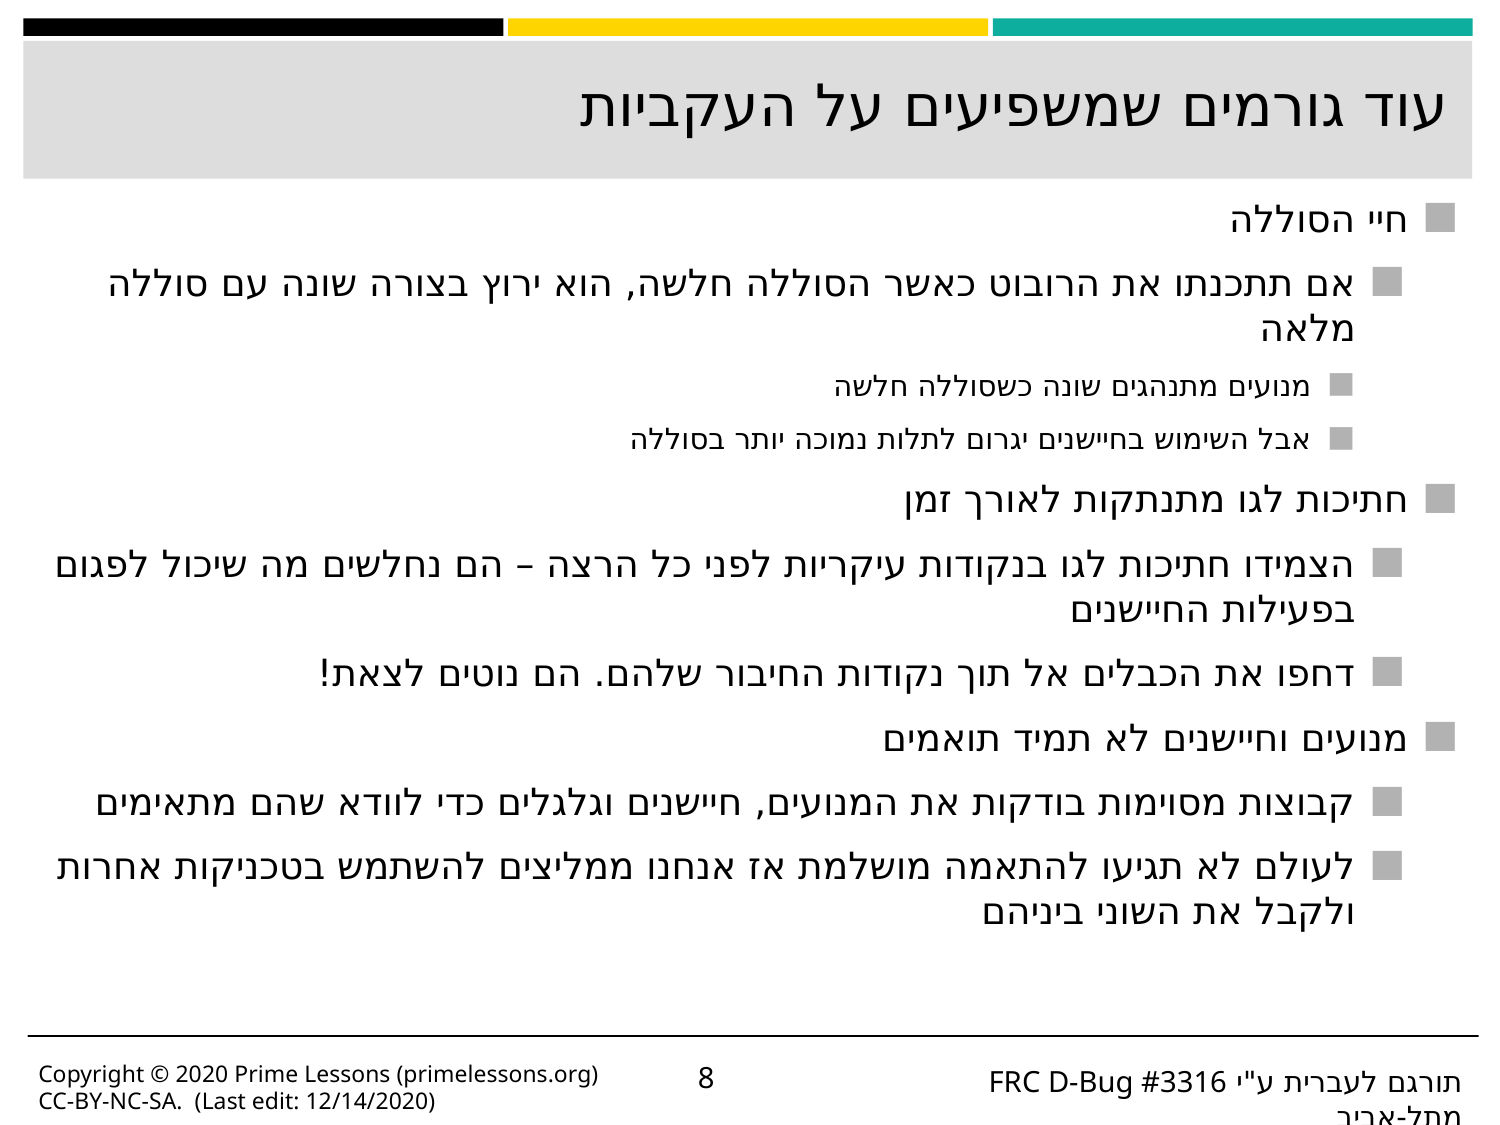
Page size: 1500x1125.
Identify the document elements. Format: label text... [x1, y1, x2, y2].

slide_number ‹#› [682, 1051, 810, 1112]
footer Copyright © 2020 Prime Lessons (primelessons.org) CC-BY-NC-SA. (Last edit: 12/14/2020) [23, 1051, 622, 1112]
title עוד גורמים שמשפיעים על העקביות [28, 60, 1464, 148]
list חיי הסוללה אם תתכנתו את הרובוט כאשר הסוללה חלשה, הוא ירוץ בצורה שונה עם סוללה מלאה מנועים מתנהגים שונה כשסוללה חלשה אבל השימוש בחיישנים יגרום לתלות נמוכה יותר בסוללה חתיכות לגו מתנתקות לאורך זמן הצמידו חתיכות לגו בנקודות עיקריות לפני כל הרצה – הם נחלשים מה שיכול לפגום בפעילות החיישנים דחפו את הכבלים אל תוך נקודות החיבור שלהם. הם נוטים לצאת! מנועים וחיישנים לא תמיד תואמים קבוצות מסוימות בודקות את המנועים, חיישנים וגלגלים כדי לוודא שהם מתאימים לעולם לא תגיעו להתאמה מושלמת אז אנחנו ממליצים להשתמש בטכניקות אחרות ולקבל את השוני ביניהם [25, 187, 1475, 1021]
